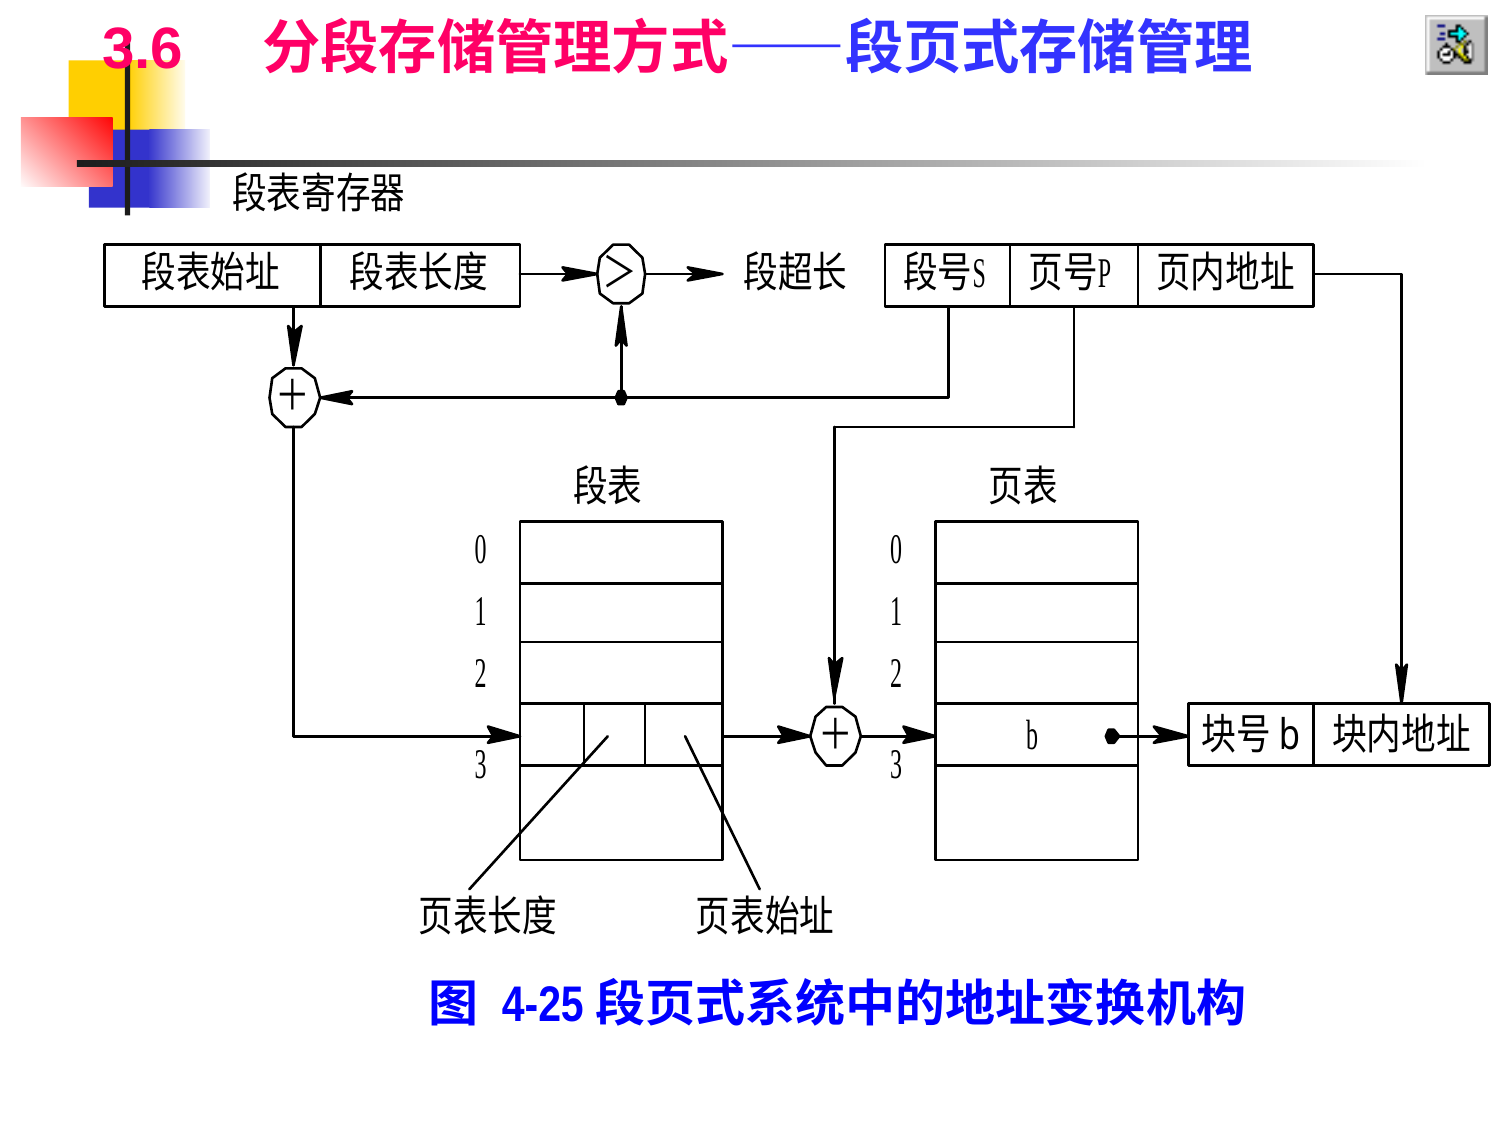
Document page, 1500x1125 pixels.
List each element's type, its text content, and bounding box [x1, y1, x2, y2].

text_box 图 4-25段页式系统中的地址变换机构 [413, 974, 1272, 1039]
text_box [93, 136, 1500, 965]
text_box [1424, 14, 1488, 76]
text_box 3.6 分段存储管理方式——段页式存储管理 [87, 0, 1400, 88]
